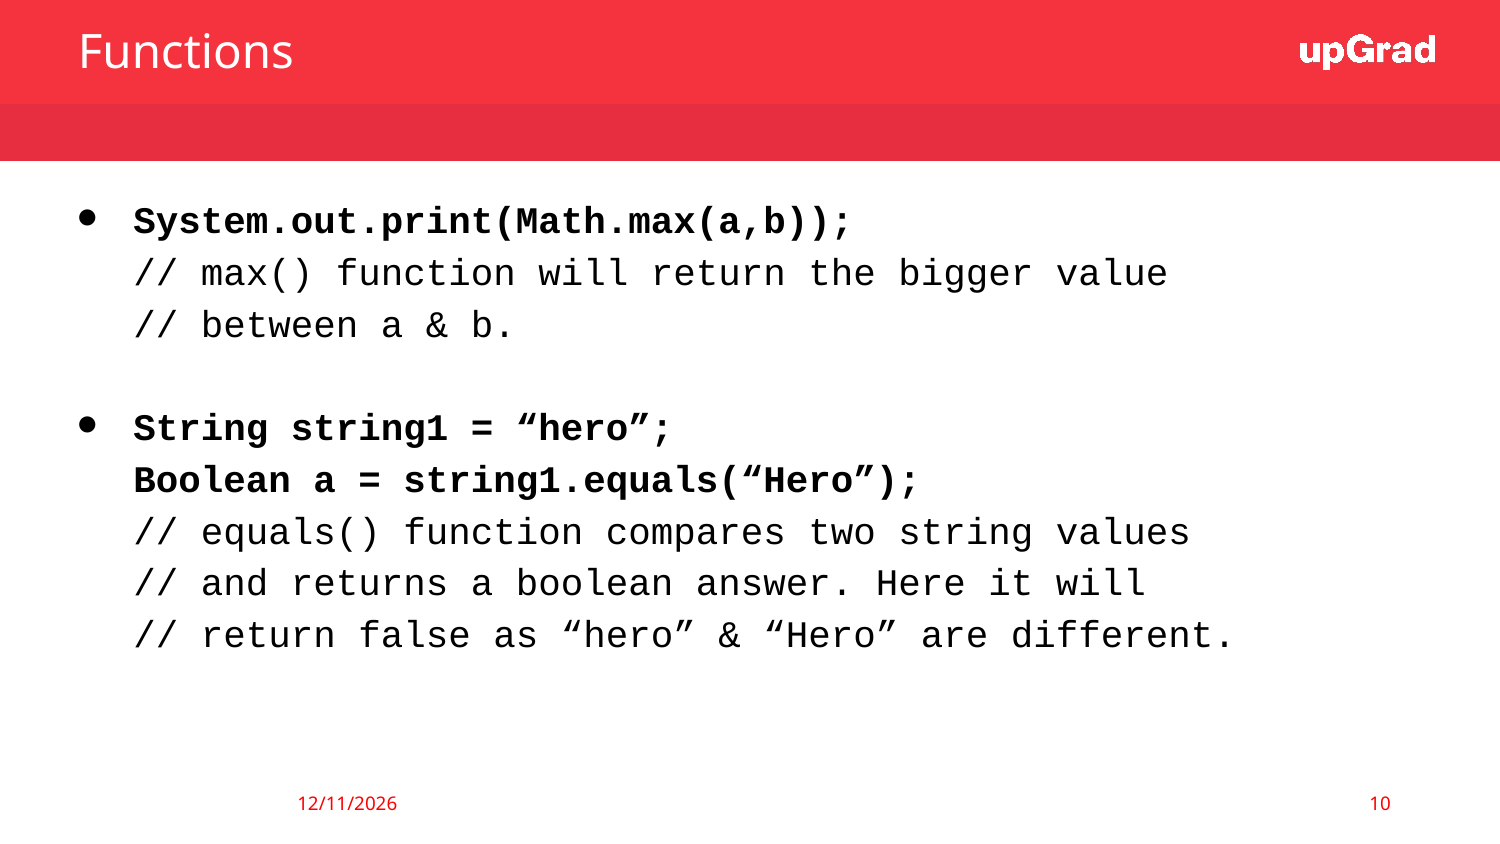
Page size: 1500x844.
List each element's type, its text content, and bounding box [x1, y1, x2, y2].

text_box [0, 102, 1500, 163]
picture [1300, 34, 1435, 70]
text_box 06/01/2021 [282, 782, 620, 827]
text_box System.out.print(Math.max(a,b)); // max() function will return the bigger value // between a & b. String string1 = “hero”; Boolean a = string1.equals(“Hero”); // equals() function compares two string values // and returns a boolean answer. Here it will // return false as “hero” & “Hero” are different. [43, 182, 1492, 766]
text_box <number> [1068, 782, 1406, 827]
text_box Functions [63, 20, 768, 87]
